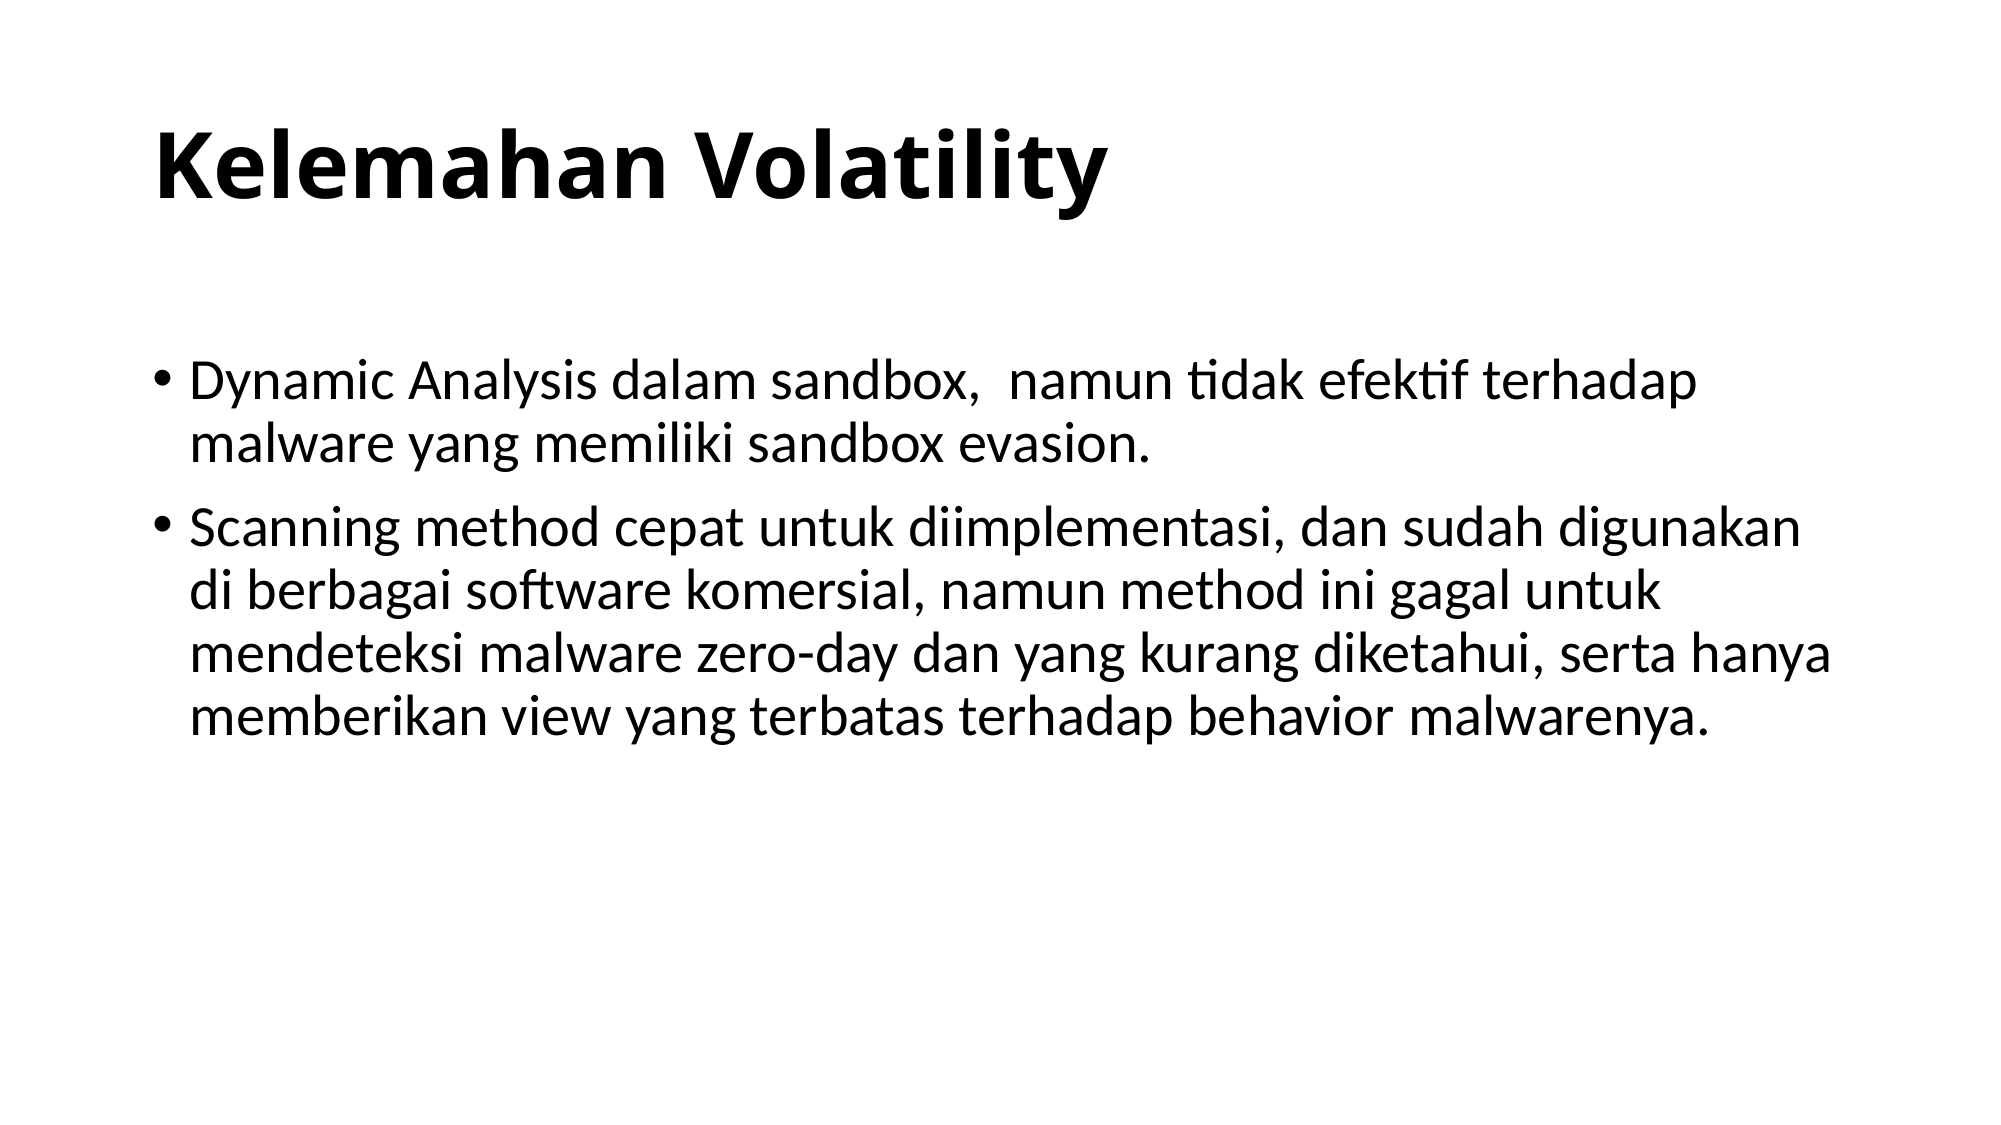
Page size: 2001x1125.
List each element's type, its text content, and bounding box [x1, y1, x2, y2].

list Dynamic Analysis dalam sandbox, namun tidak efektif terhadap malware yang memiliki sandbox evasion. Scanning method cepat untuk diimplementasi, dan sudah digunakan di berbagai software komersial, namun method ini gagal untuk mendeteksi malware zero-day dan yang kurang diketahui, serta hanya memberikan view yang terbatas terhadap behavior malwarenya. [137, 341, 1863, 784]
title Kelemahan Volatility [137, 59, 1863, 278]
